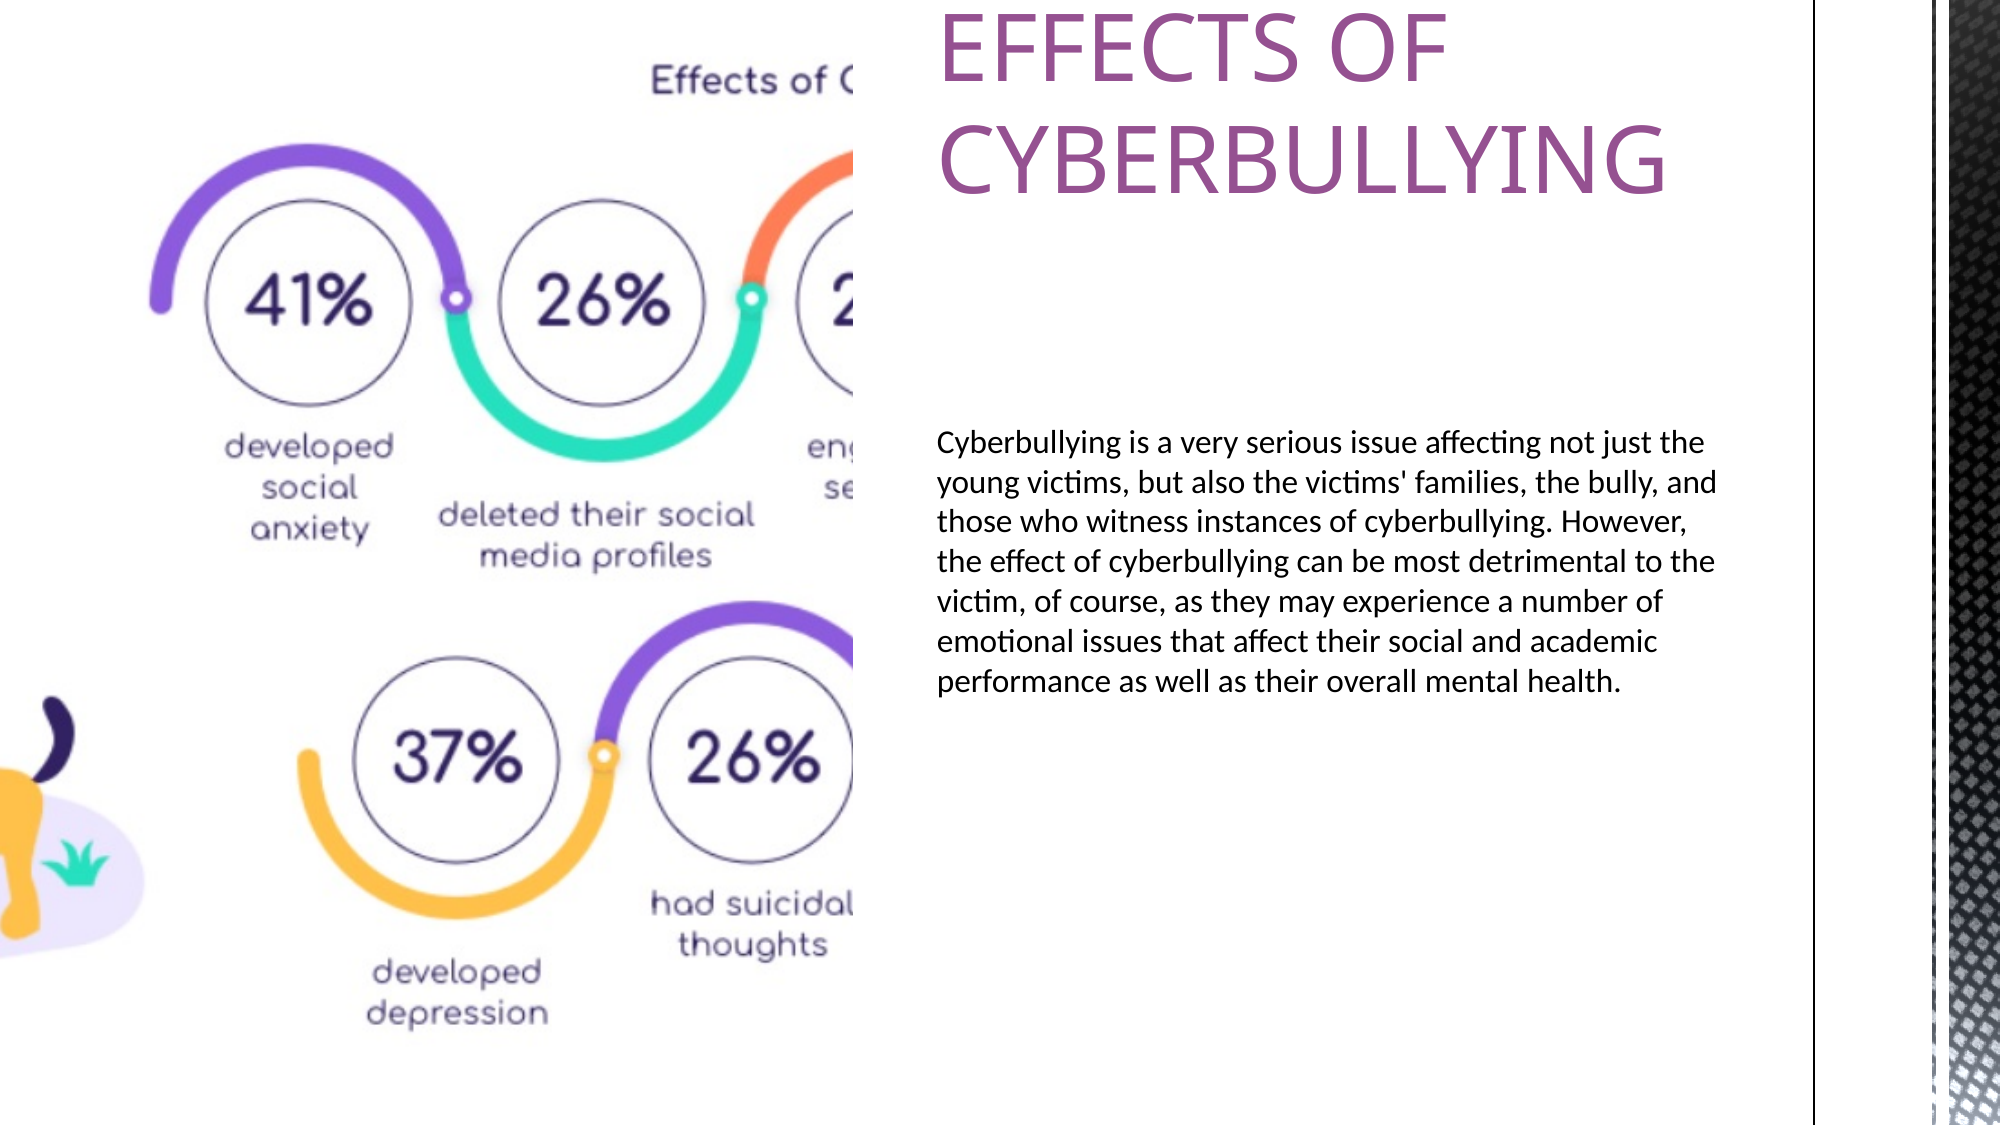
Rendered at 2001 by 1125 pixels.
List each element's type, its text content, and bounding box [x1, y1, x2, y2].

title Effects of cyberbullying [936, 55, 1740, 221]
picture [1929, 0, 2000, 1125]
picture [0, 0, 854, 1125]
list Cyberbullying is a very serious issue affecting not just the young victims, but also the victims' families, the bully, and those who witness instances of cyberbullying. However, the effect of cyberbullying can be most detrimental to the victim, of course, as they may experience a number of emotional issues that affect their social and academic performance as well as their overall mental health. [936, 412, 1740, 713]
